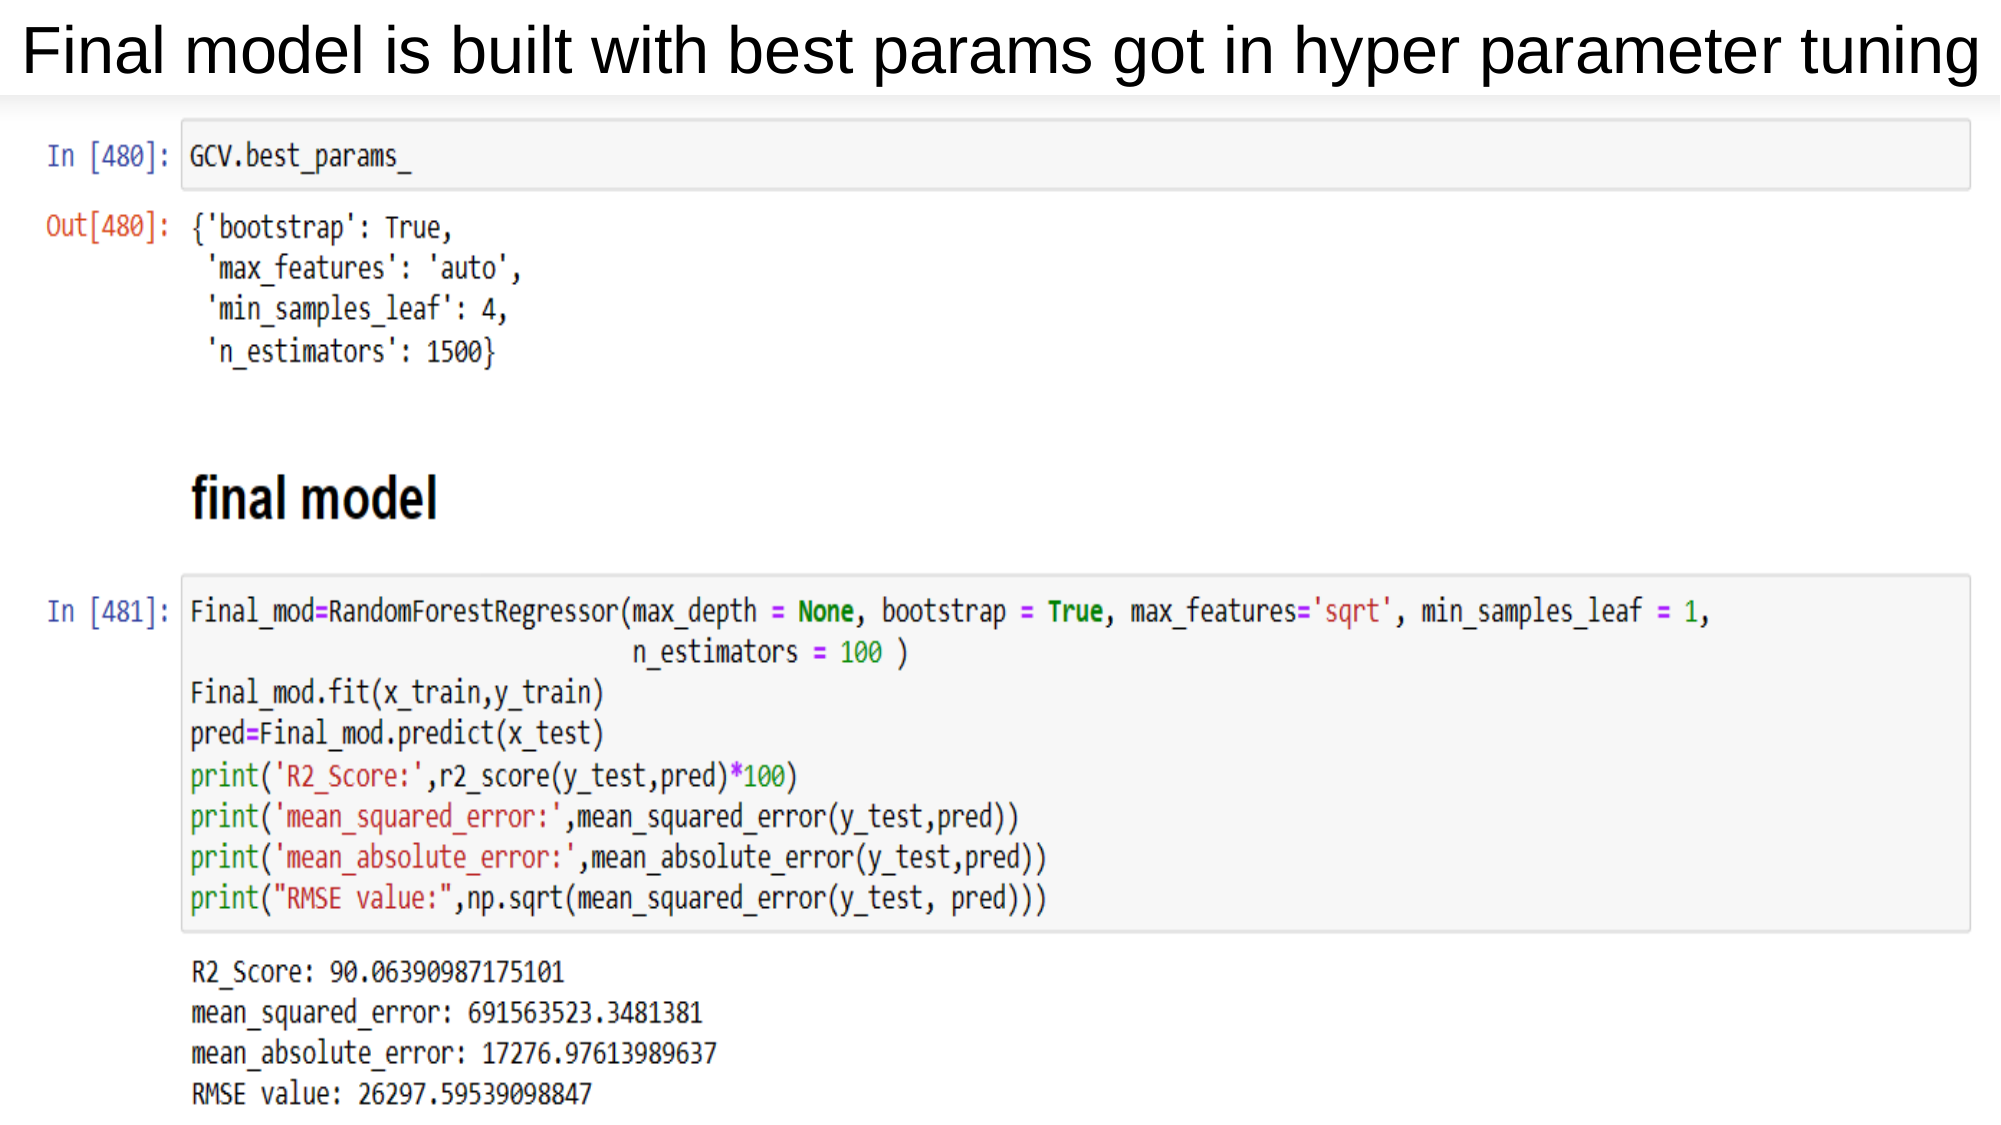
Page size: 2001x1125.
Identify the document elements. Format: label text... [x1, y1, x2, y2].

picture [0, 95, 2000, 1125]
text_box Final model is built with best params got in hyper parameter tuning [7, 0, 1999, 95]
